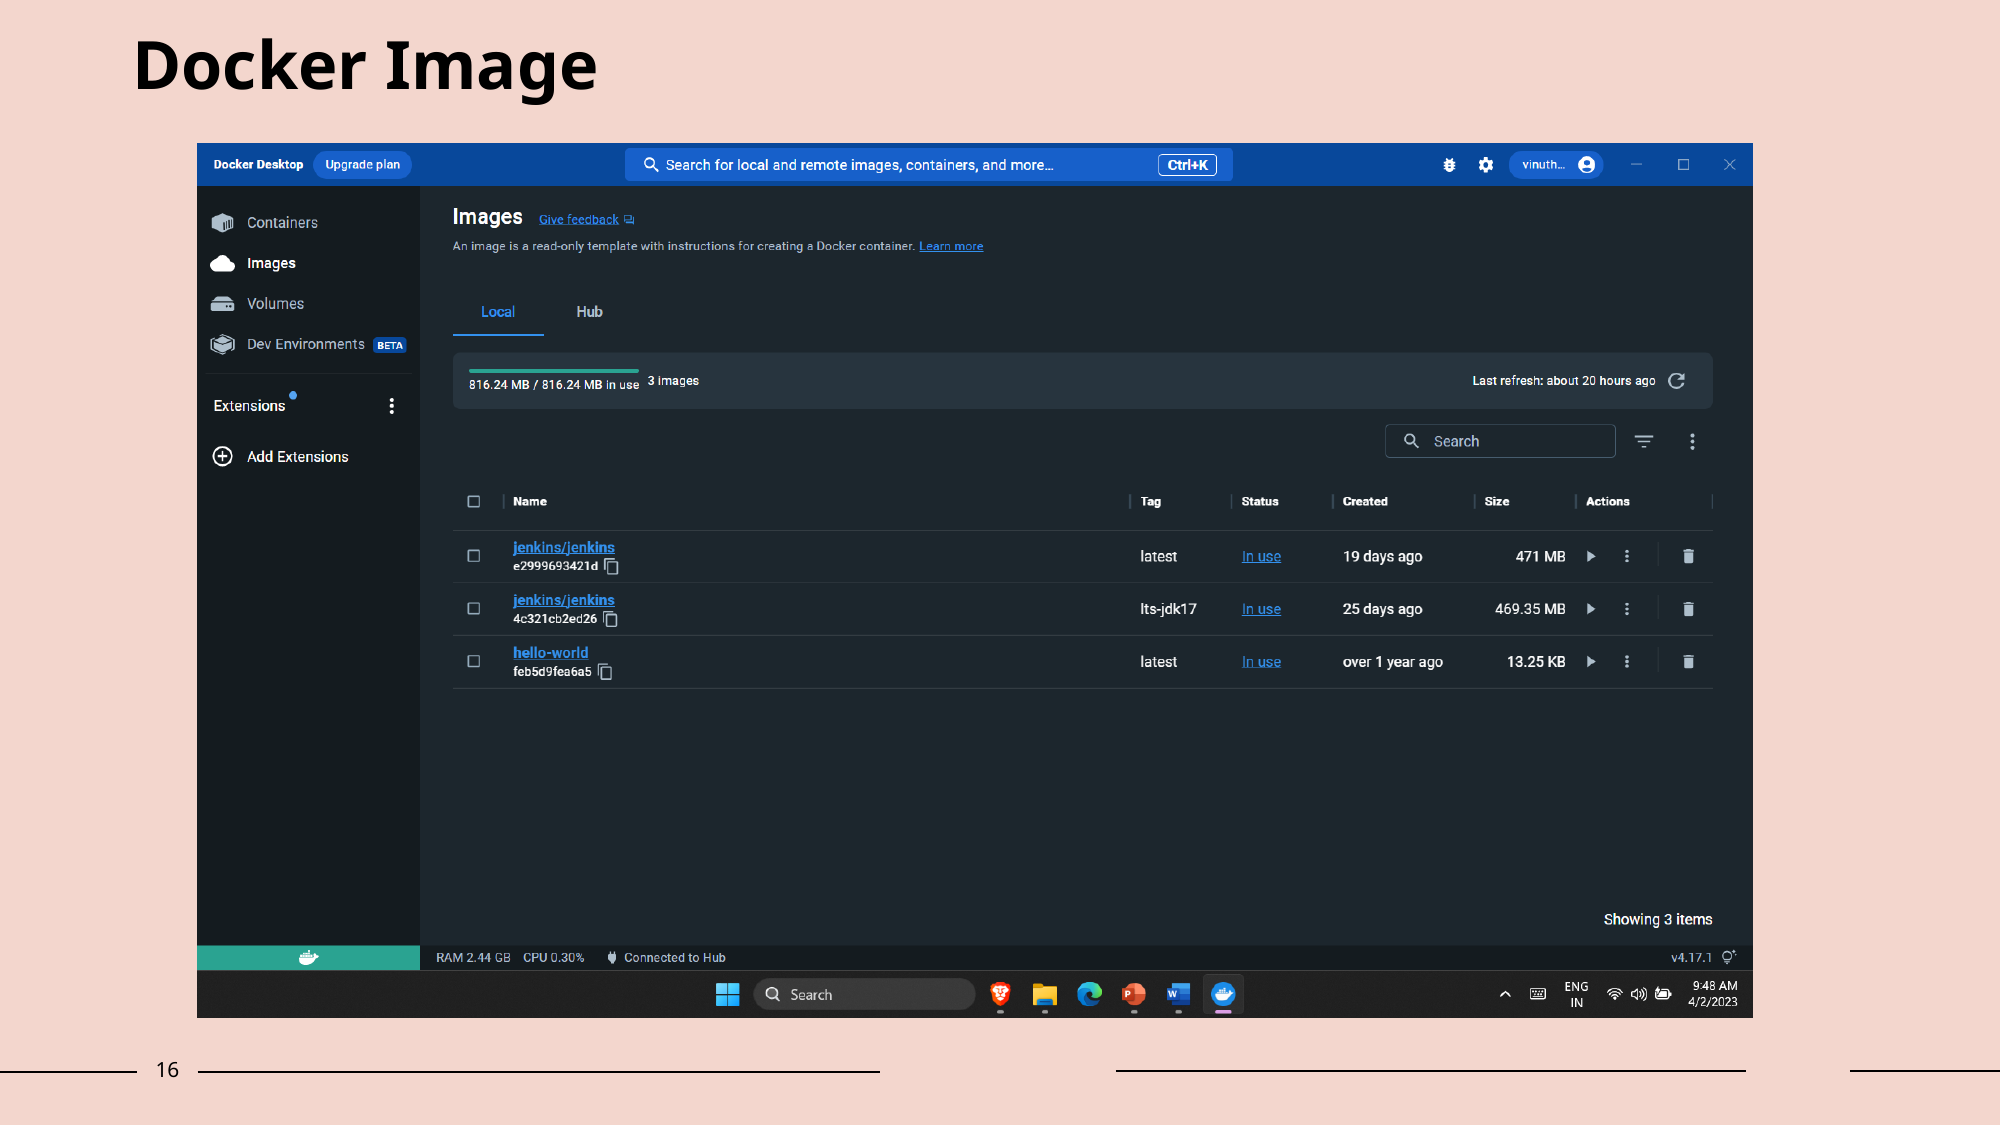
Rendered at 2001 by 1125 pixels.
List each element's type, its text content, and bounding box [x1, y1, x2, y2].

slide_number 16 [137, 1050, 198, 1091]
picture [197, 143, 1753, 1018]
text_box Docker Image [117, 15, 1218, 110]
